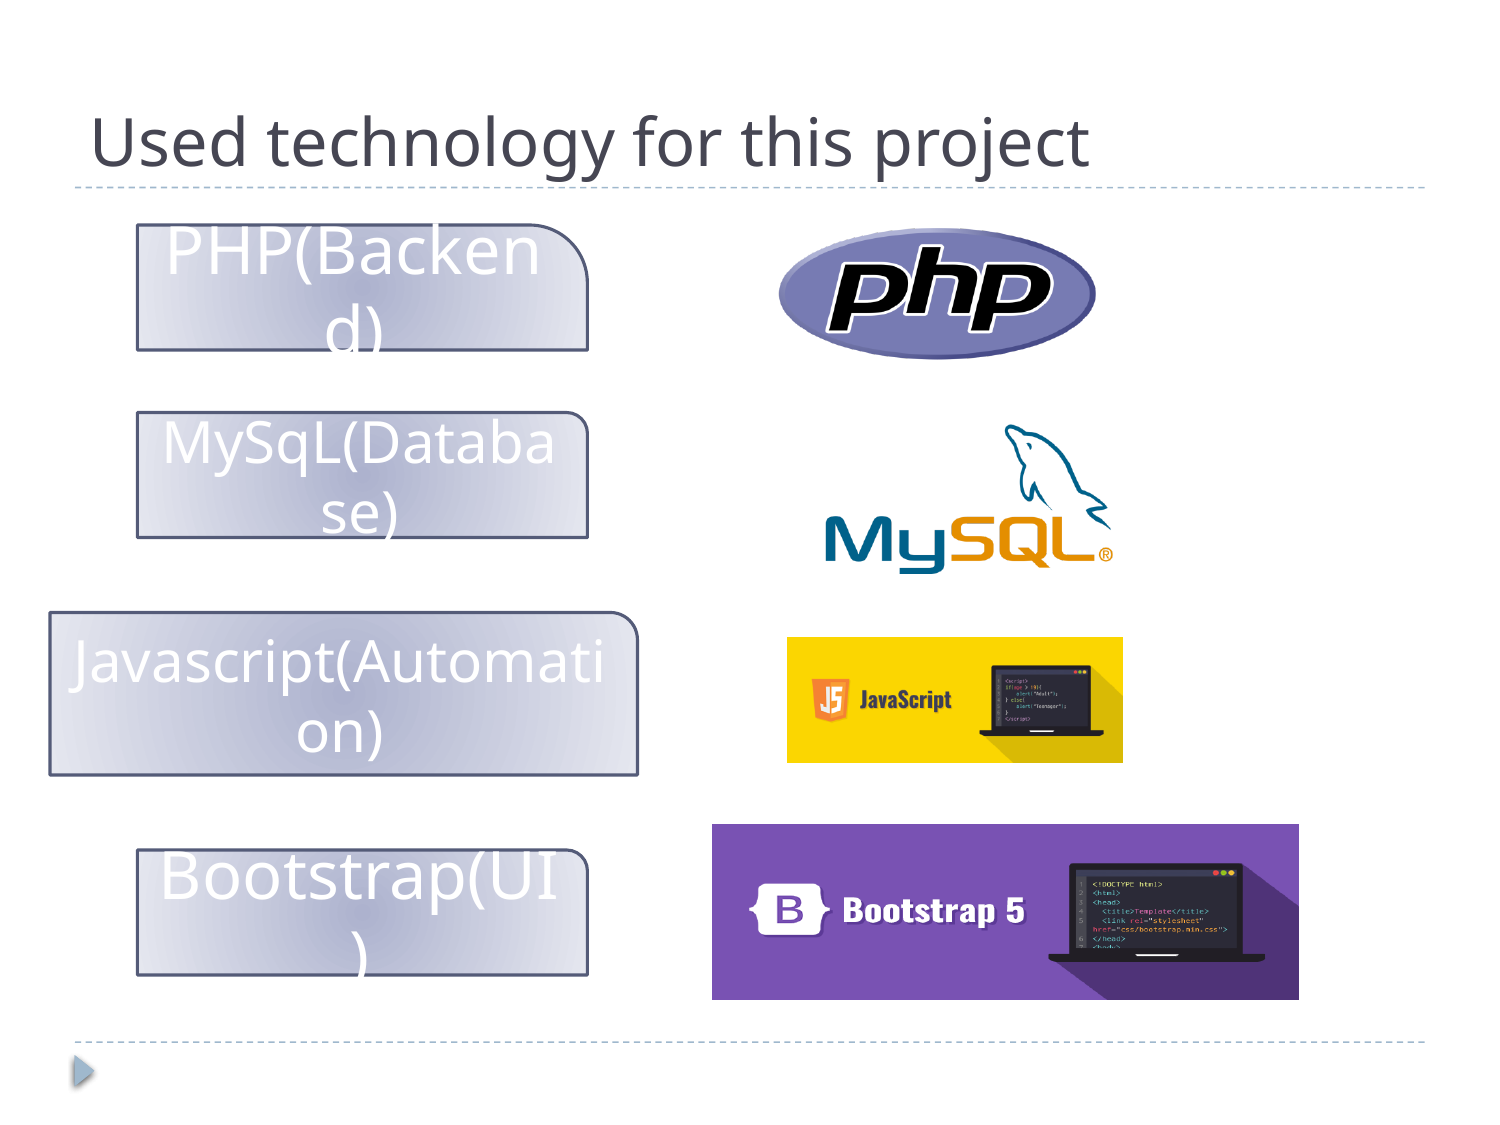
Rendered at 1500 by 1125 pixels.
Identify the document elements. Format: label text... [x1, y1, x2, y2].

title Used technology for this project [75, 37, 1425, 188]
text_box PHP(Backend) [135, 223, 589, 352]
picture [774, 224, 1101, 363]
picture [712, 824, 1300, 1001]
picture [787, 637, 1123, 764]
text_box Bootstrap(UI) [135, 848, 589, 977]
text_box MySqL(Database) [135, 410, 589, 540]
picture [824, 424, 1113, 574]
text_box Javascript(Automation) [48, 610, 640, 777]
